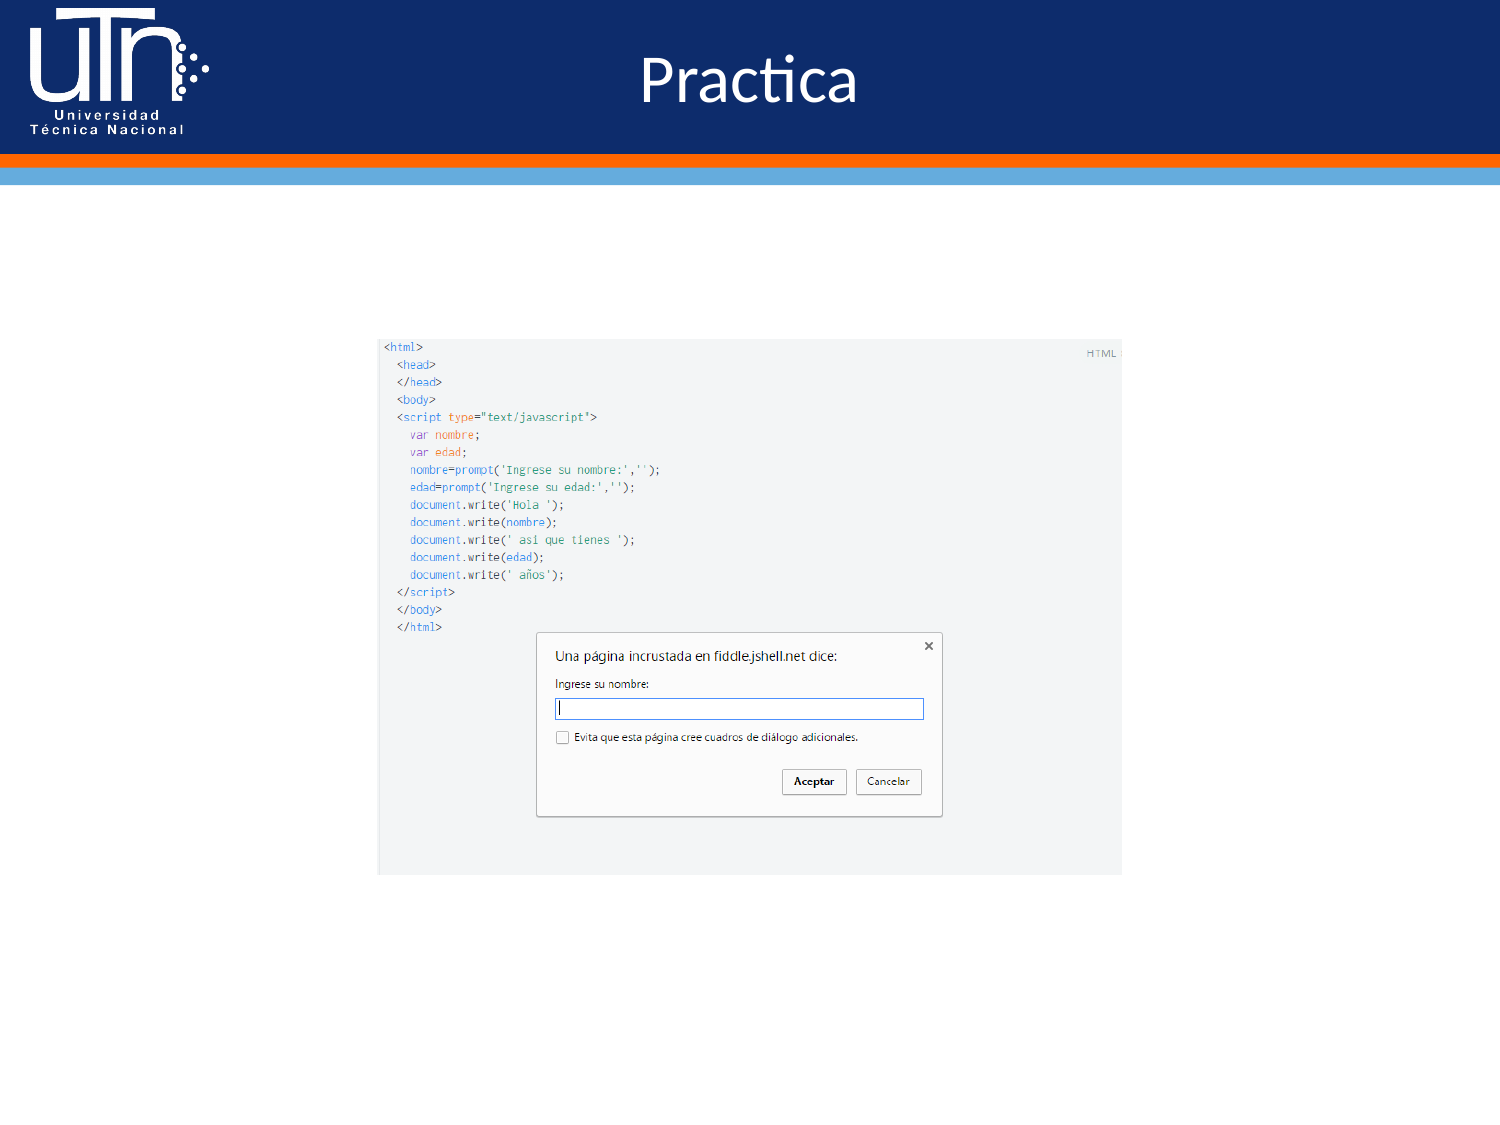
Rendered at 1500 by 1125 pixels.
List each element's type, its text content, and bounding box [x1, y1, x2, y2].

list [377, 339, 1123, 875]
title Practica [0, 0, 1500, 154]
